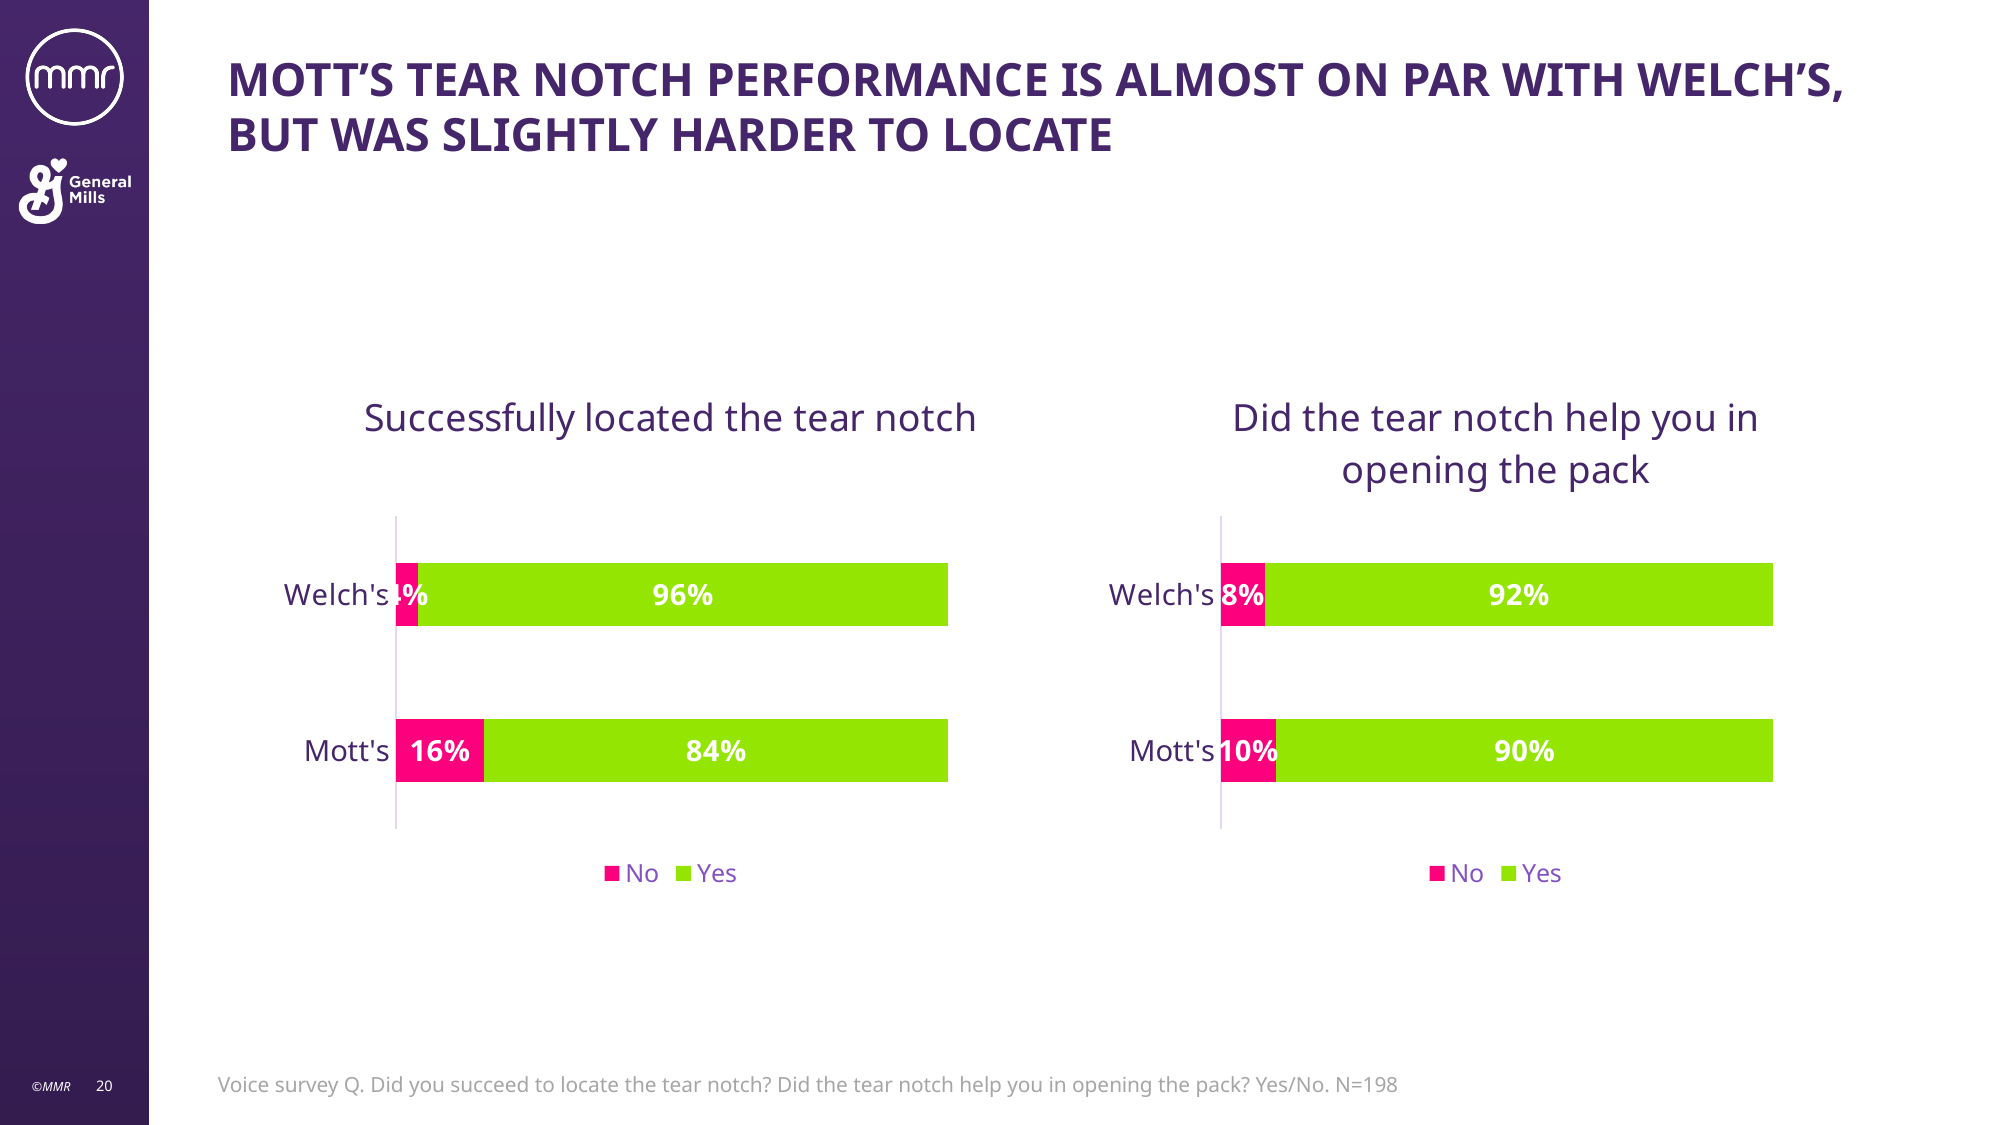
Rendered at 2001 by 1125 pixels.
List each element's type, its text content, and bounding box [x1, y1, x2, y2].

table_header Voice survey Q. Did you succeed to locate the tear notch? Did the tear notch help you in opening the pack? Yes/No. N=198 [203, 1057, 1563, 1113]
title Mott’s tear notch performance is almost on par with Welch’s, but was slightly harder to locate [212, 43, 1949, 111]
chart [1092, 361, 1901, 897]
chart [267, 361, 1075, 897]
picture [9, 26, 140, 257]
